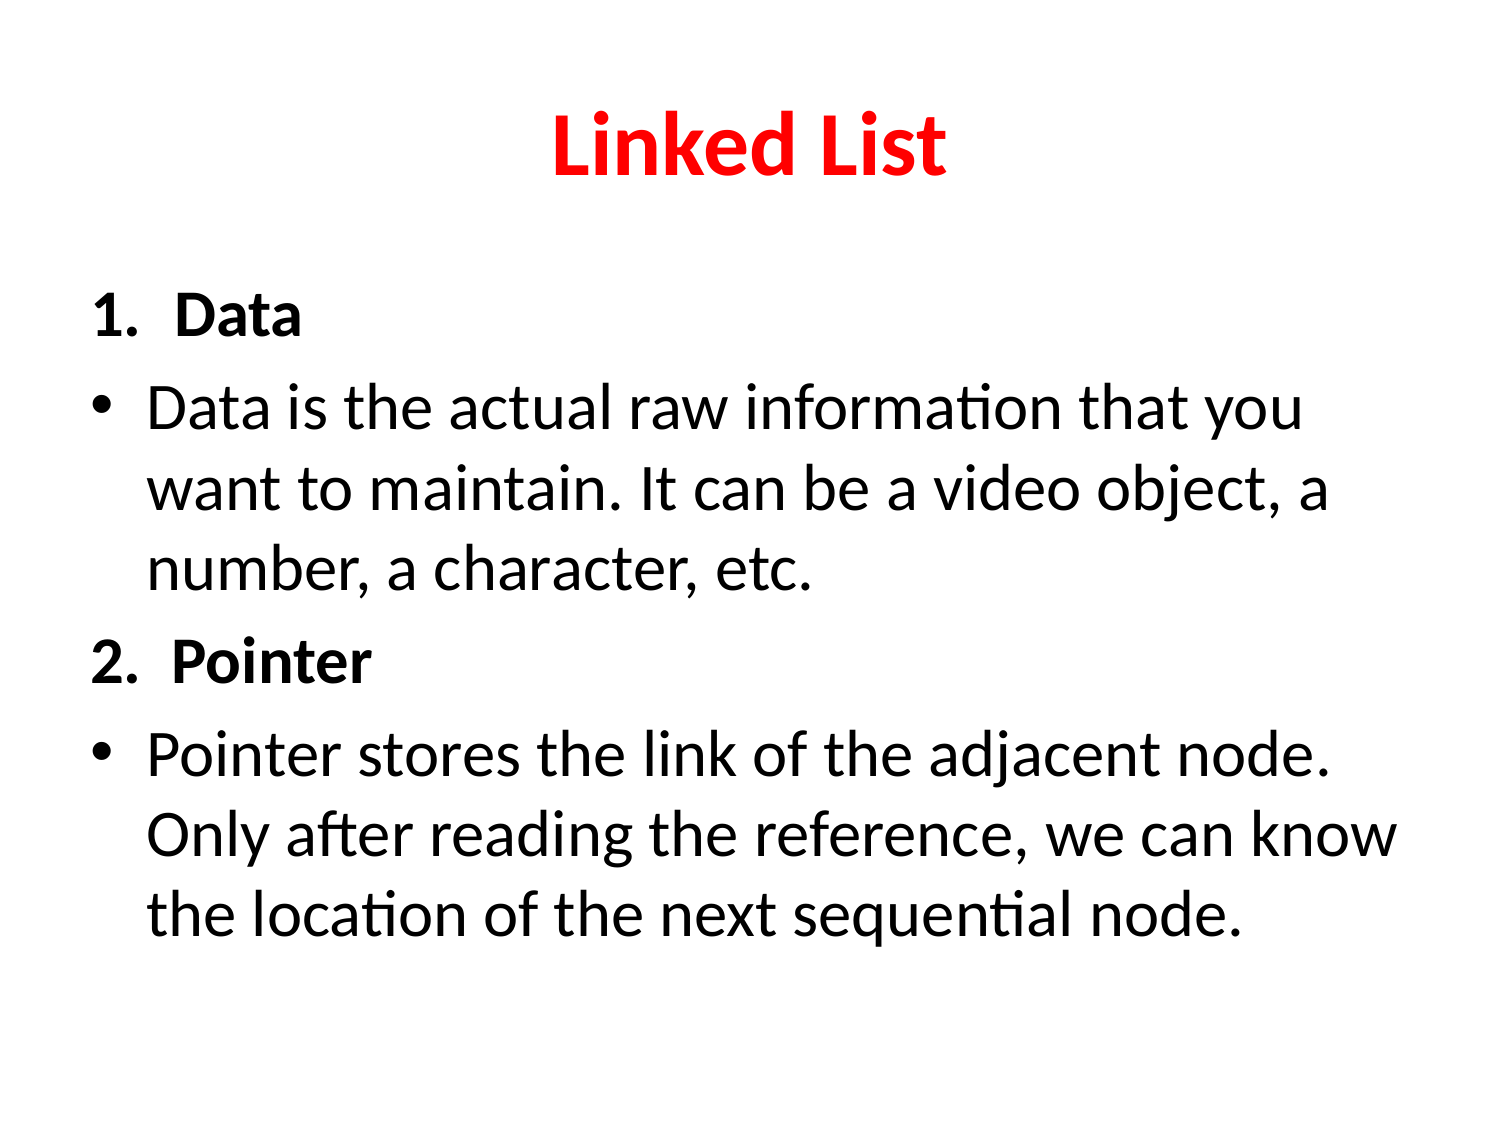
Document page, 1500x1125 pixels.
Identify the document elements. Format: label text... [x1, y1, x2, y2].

title Linked List [75, 45, 1425, 233]
list Data Data is the actual raw information that you want to maintain. It can be a video object, a number, a character, etc. 2. Pointer Pointer stores the link of the adjacent node. Only after reading the reference, we can know the location of the next sequential node. [75, 262, 1425, 1005]
